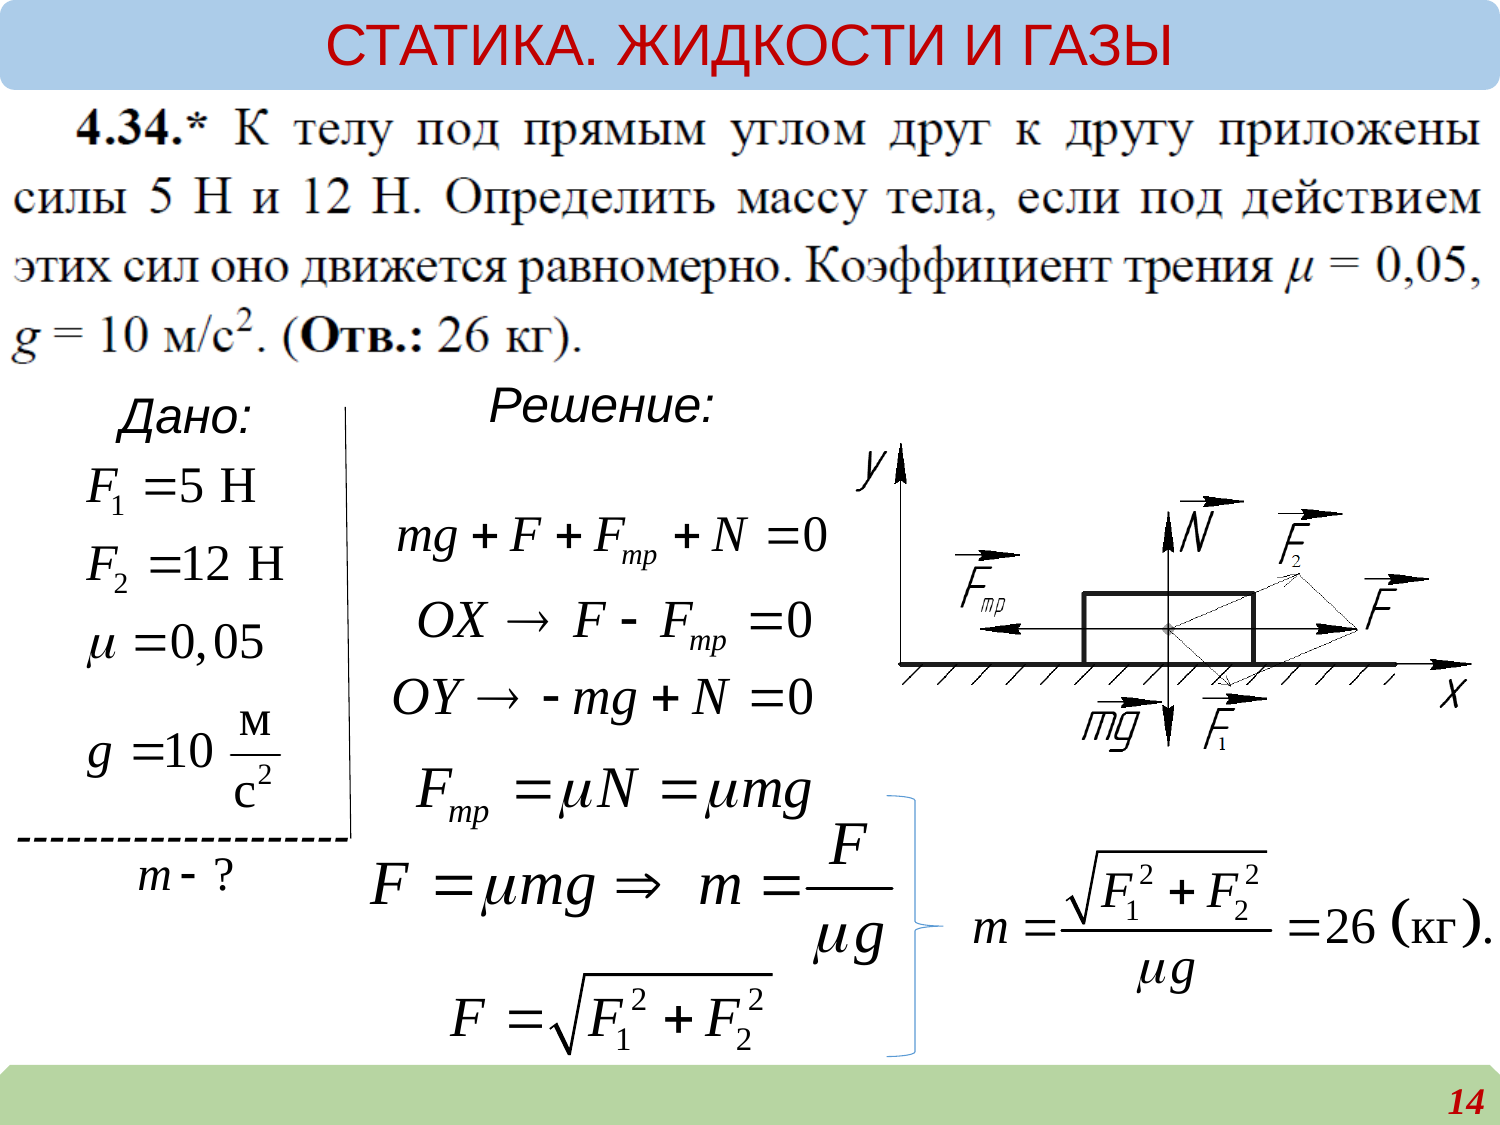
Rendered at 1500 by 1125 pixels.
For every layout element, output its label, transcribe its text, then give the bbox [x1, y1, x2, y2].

picture [0, 94, 1500, 376]
text_box [3, 85, 1496, 90]
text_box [688, 805, 907, 977]
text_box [385, 665, 823, 737]
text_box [409, 583, 821, 665]
text_box СТАТИКА. ЖИДКОСТИ И ГАЗЫ [0, 0, 1500, 85]
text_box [388, 491, 838, 582]
text_box [0, 1064, 1494, 1125]
text_box Решение: [428, 376, 775, 440]
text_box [406, 748, 829, 842]
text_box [440, 960, 786, 1070]
slide_number 14 [1162, 1069, 1500, 1125]
picture [852, 430, 1478, 755]
text_box [886, 795, 944, 1058]
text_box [358, 846, 685, 931]
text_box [964, 841, 1500, 1004]
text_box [0, 375, 373, 903]
